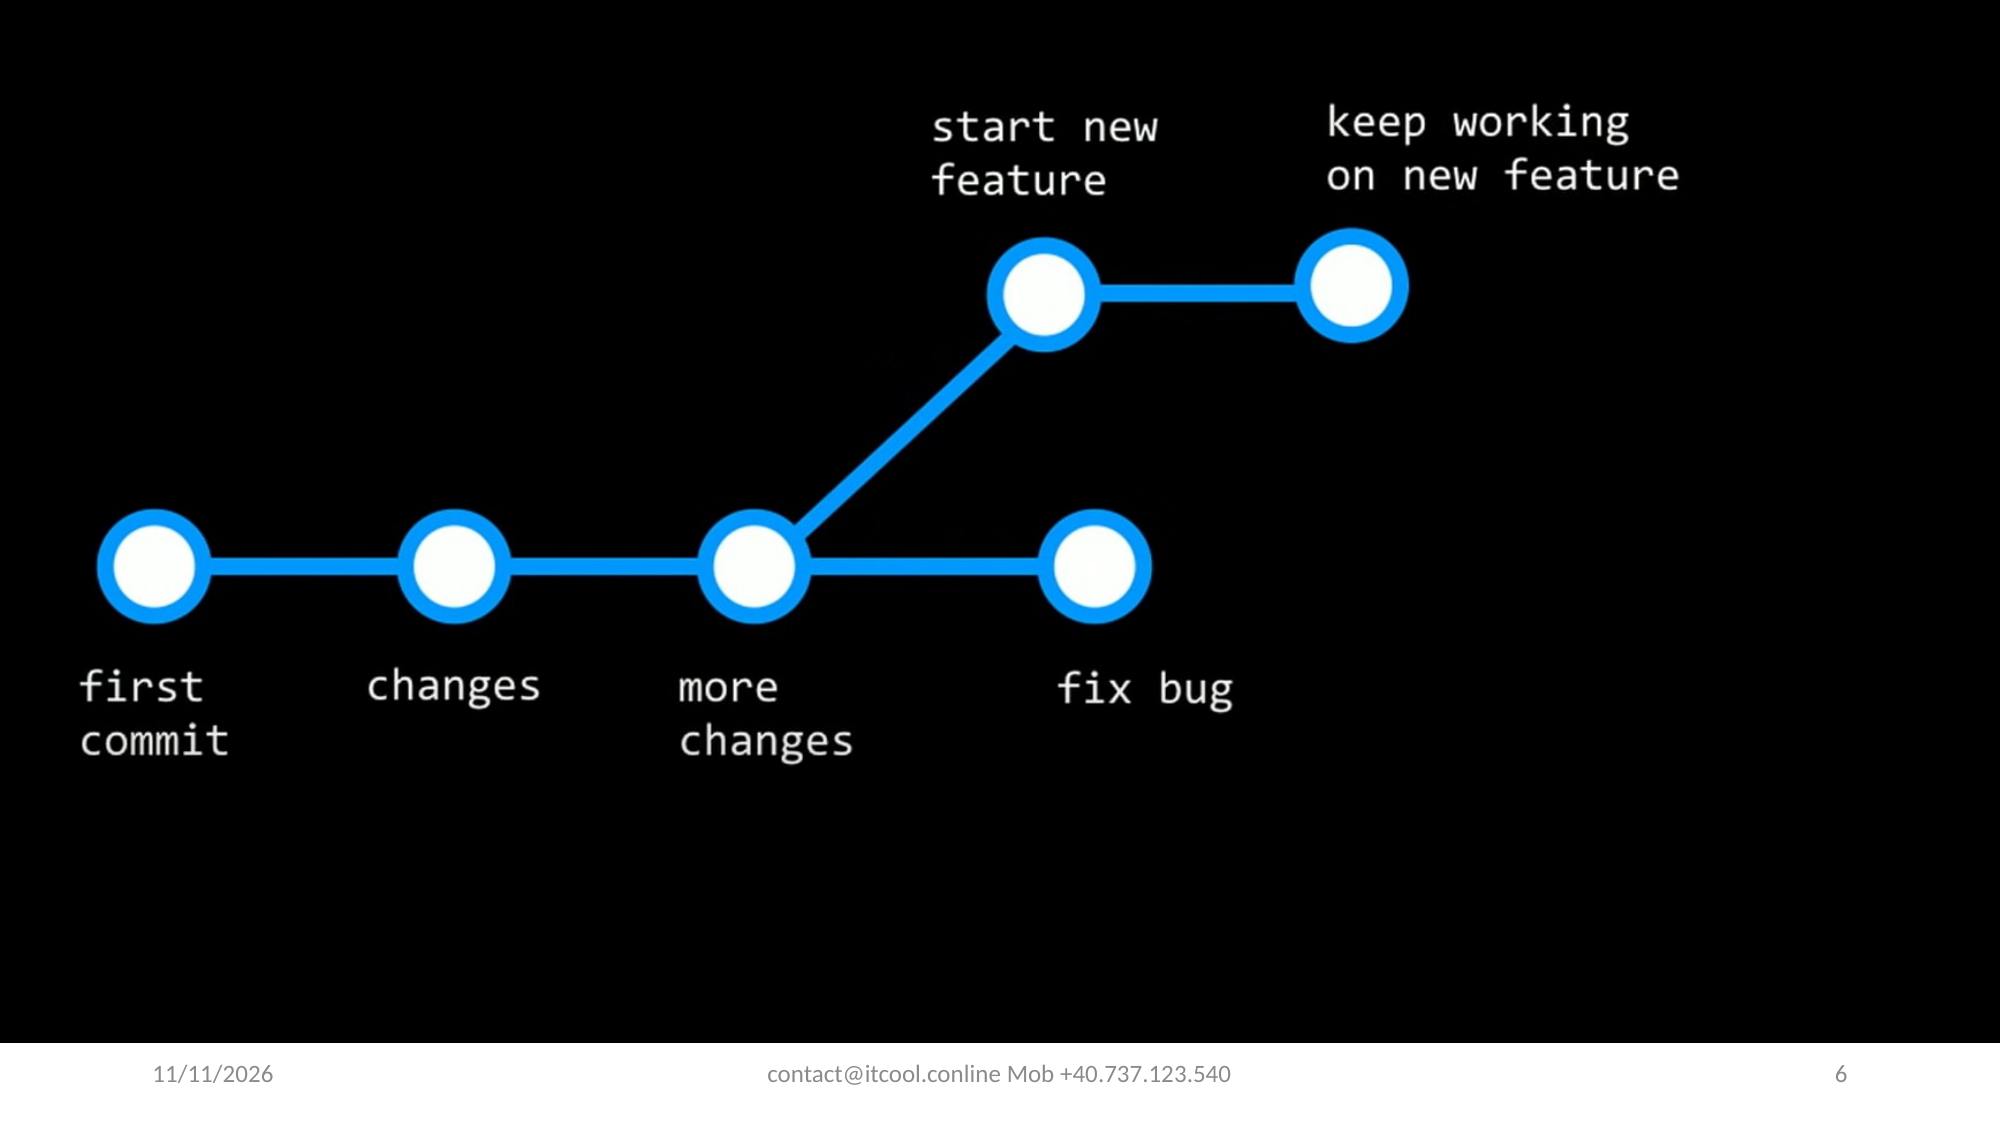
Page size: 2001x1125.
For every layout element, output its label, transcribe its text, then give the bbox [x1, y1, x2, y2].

picture [0, 0, 2000, 1043]
slide_number 6 [1412, 1043, 1863, 1103]
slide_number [137, 1043, 588, 1103]
footer contact@itcool.conline Mob +40.737.123.540 [662, 1043, 1338, 1103]
